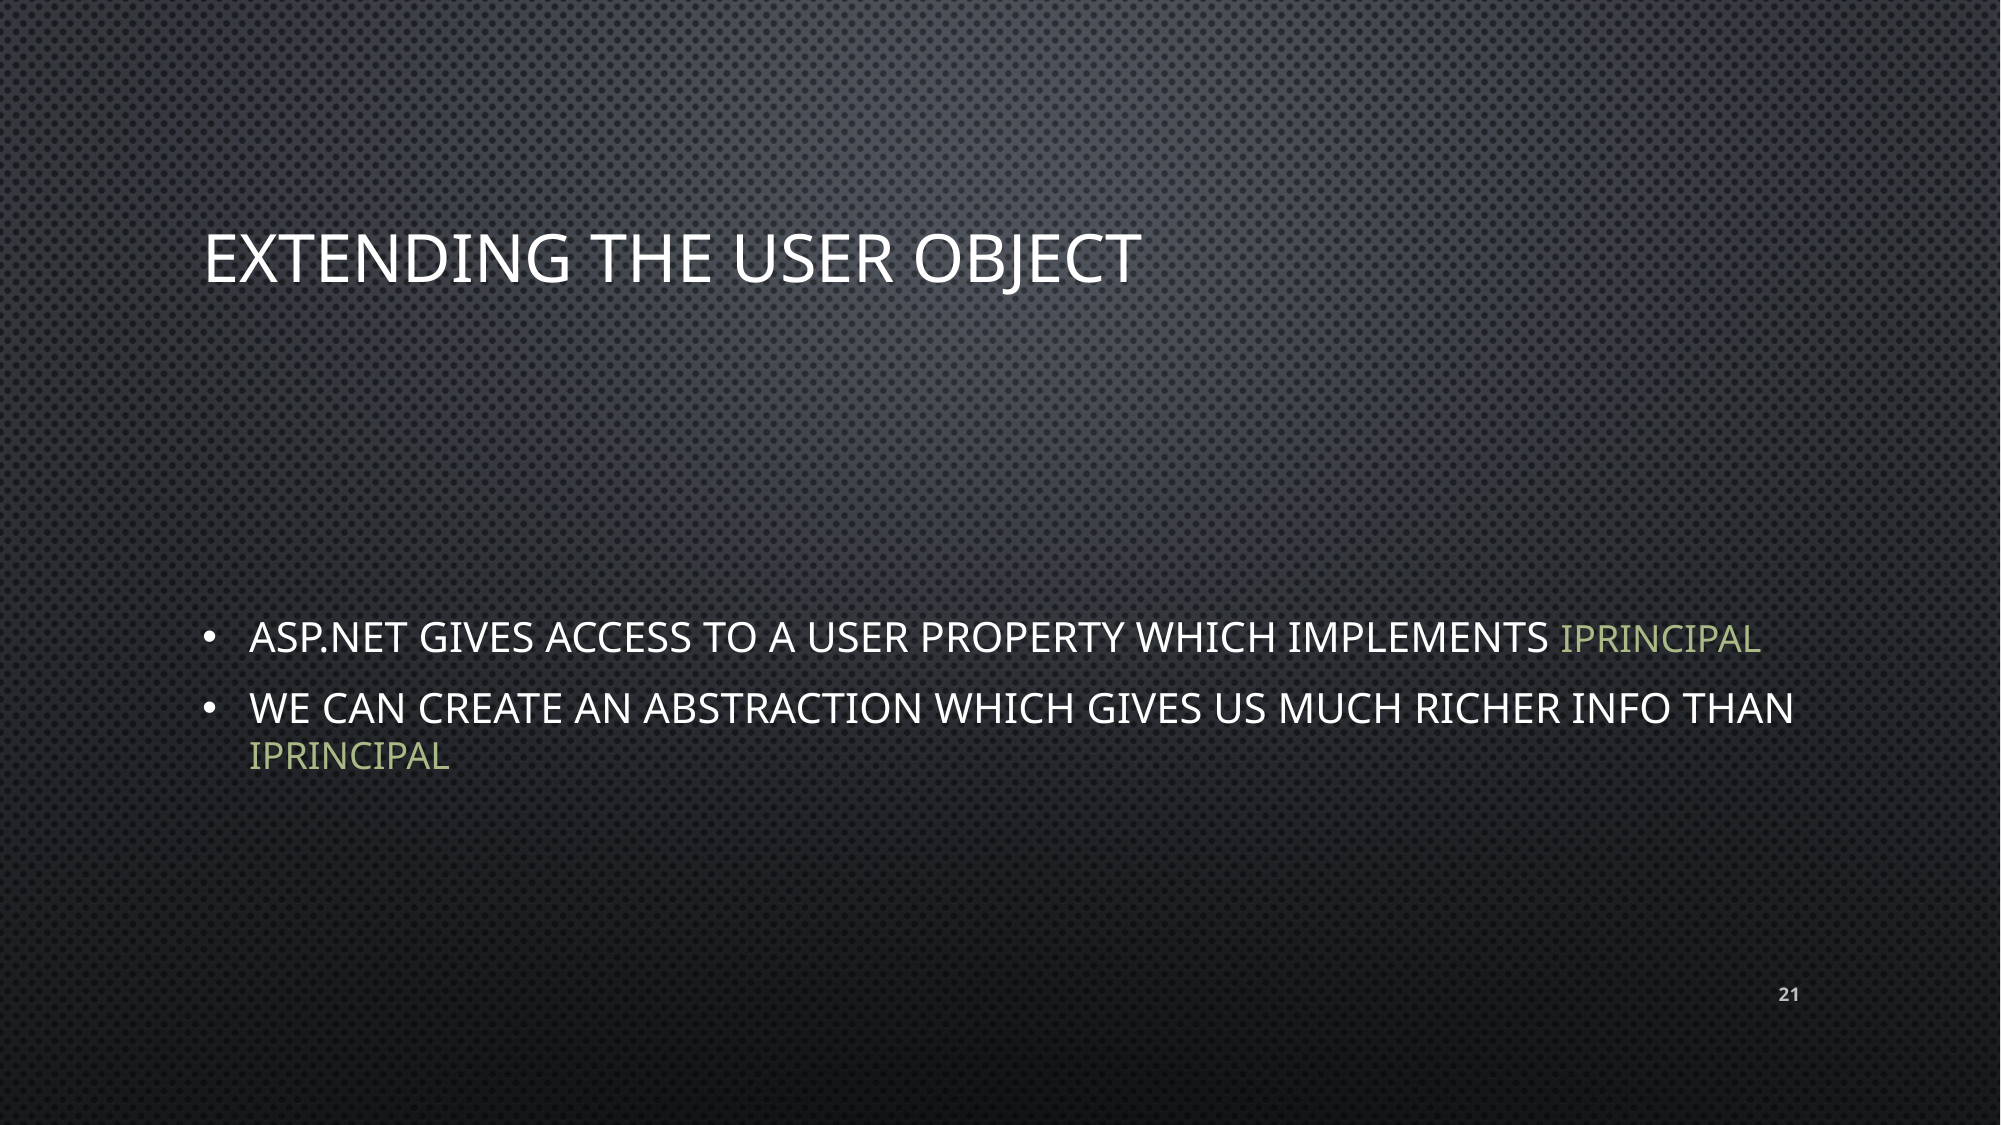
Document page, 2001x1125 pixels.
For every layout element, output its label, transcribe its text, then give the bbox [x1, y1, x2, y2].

slide_number 21 [1724, 965, 1816, 1025]
title Extending the User Object [187, 99, 1813, 413]
list ASP.NET gives access to a User property which implements IPrincipal We can create an abstraction which gives us much richer info than IPrincipal [187, 437, 1813, 950]
